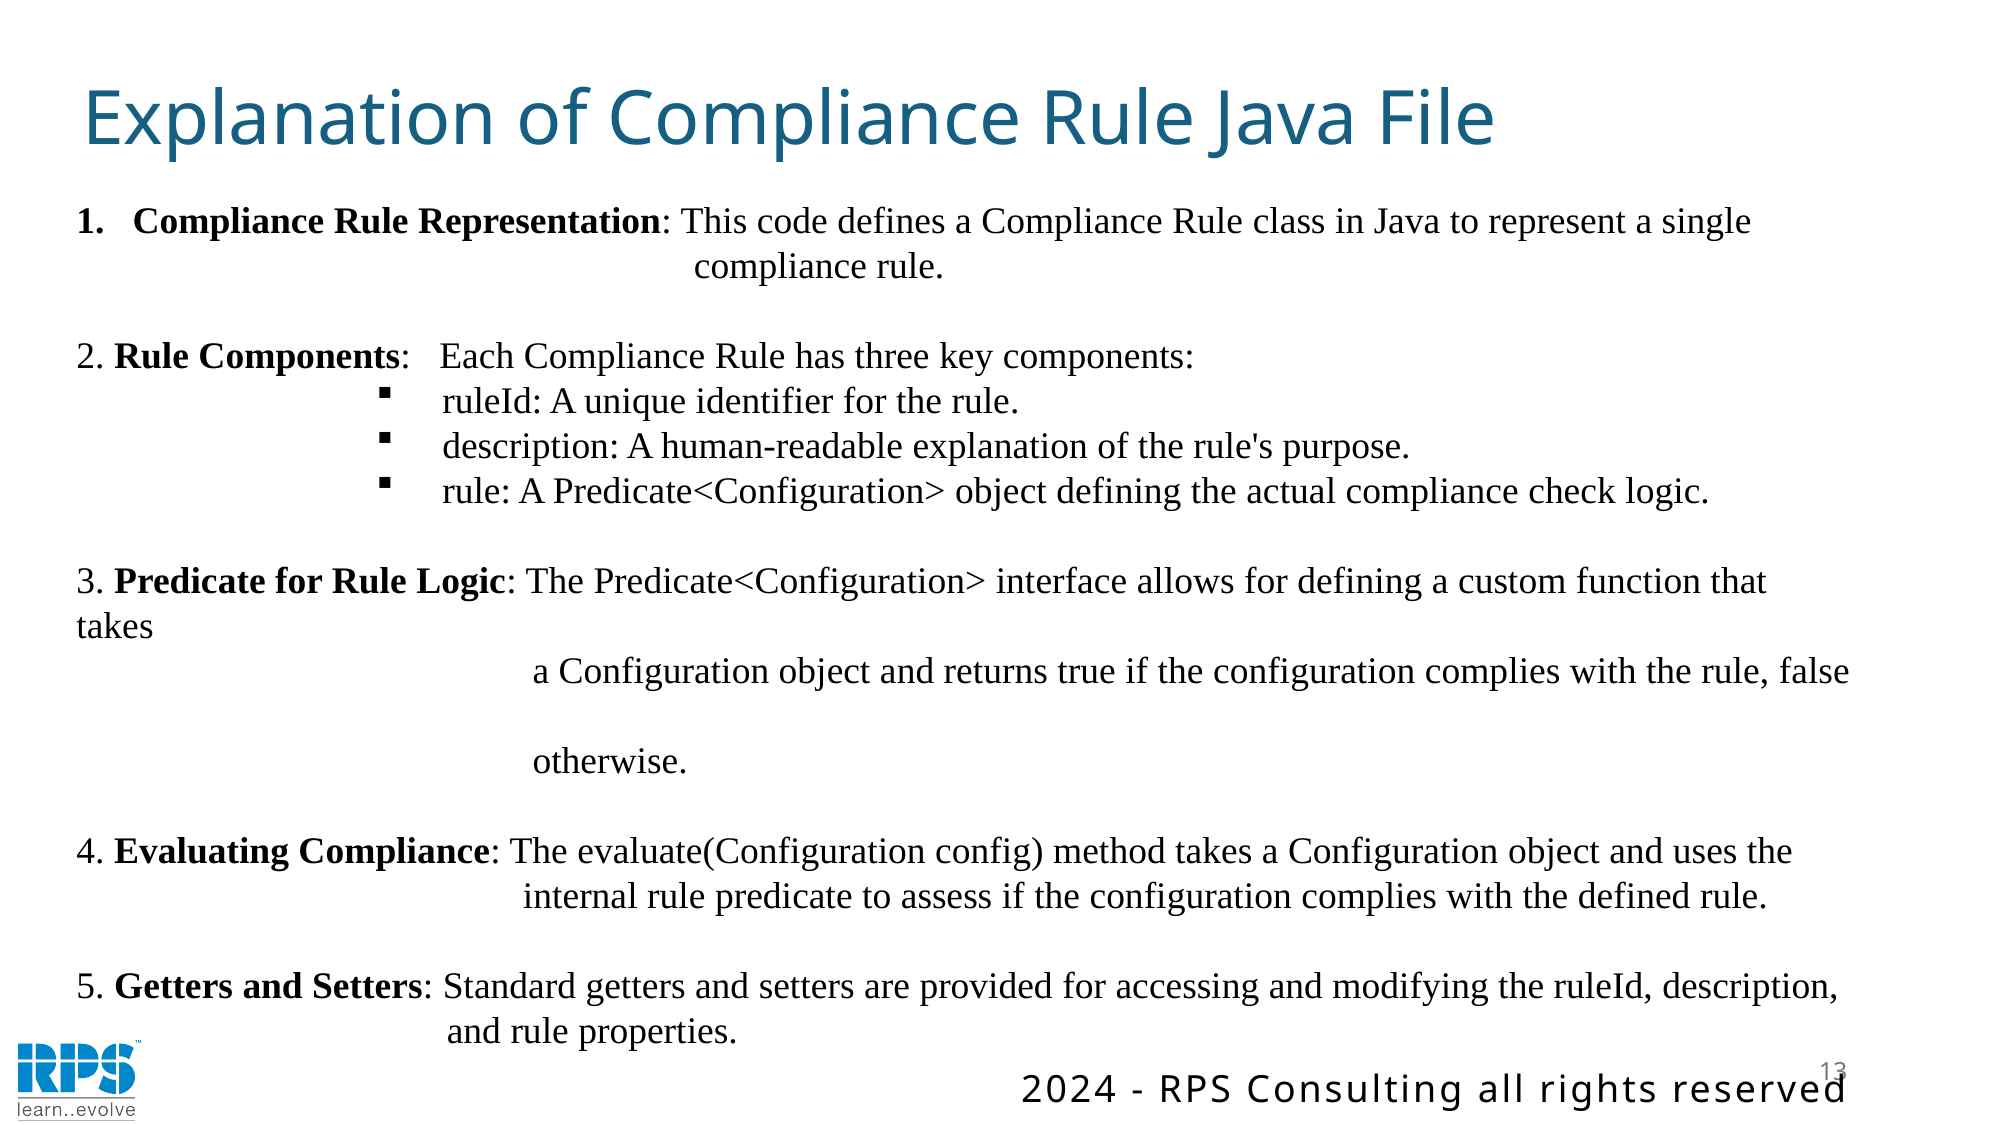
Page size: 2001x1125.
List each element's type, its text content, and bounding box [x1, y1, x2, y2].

slide_number 13 [1412, 1042, 1863, 1103]
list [17, 1039, 141, 1121]
text_box Compliance Rule Representation: This code defines a Compliance Rule class in Java to represent a single compliance rule. 2. Rule Components: Each Compliance Rule has three key components: ruleId: A unique identifier for the rule. description: A human-readable explanation of the rule's purpose. rule: A Predicate<Configuration> object defining the actual compliance check logic. 3. Predicate for Rule Logic: The Predicate<Configuration> interface allows for defining a custom function that takes a Configuration object and returns true if the configuration complies with the rule, false otherwise. 4. Evaluating Compliance: The evaluate(Configuration config) method takes a Configuration object and uses the internal rule predicate to assess if the configuration complies with the defined rule. 5. Getters and Setters: Standard getters and setters are provided for accessing and modifying the ruleId, description, and rule properties. [61, 188, 1868, 1058]
text_box 2024 - RPS Consulting all rights reserved [861, 1061, 1863, 1118]
title Explanation of Compliance Rule Java File [67, 11, 1868, 188]
